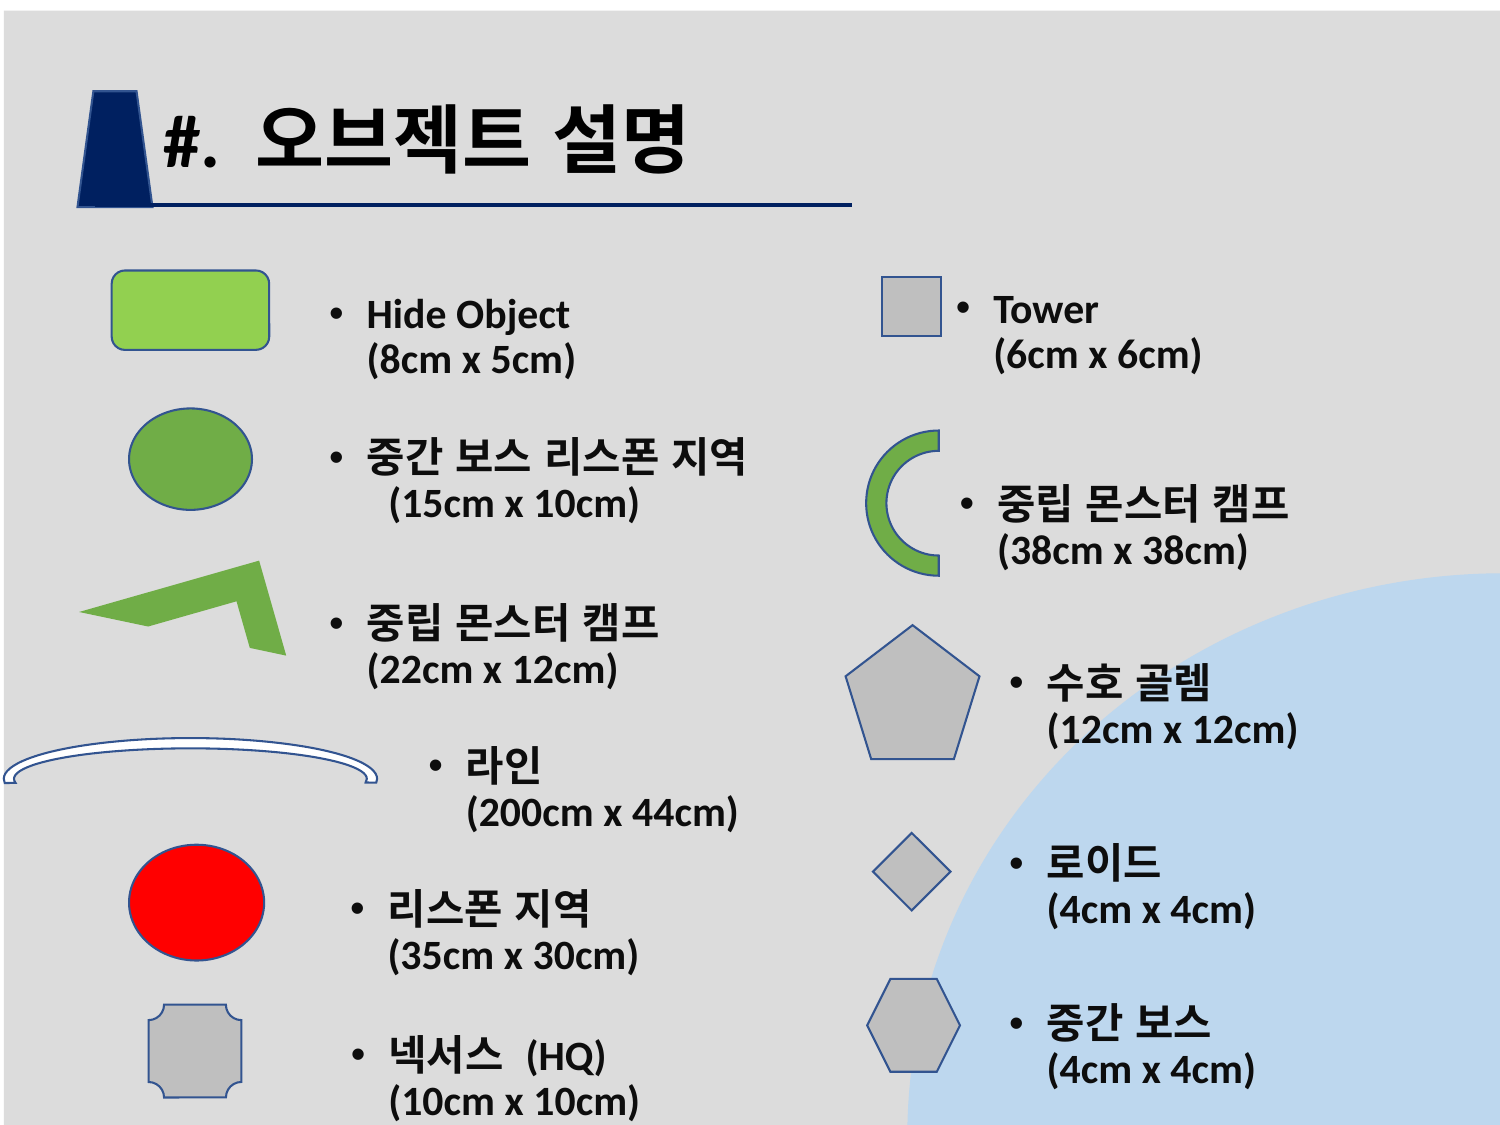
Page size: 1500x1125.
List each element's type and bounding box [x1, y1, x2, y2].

text_box [3, 10, 1500, 1125]
